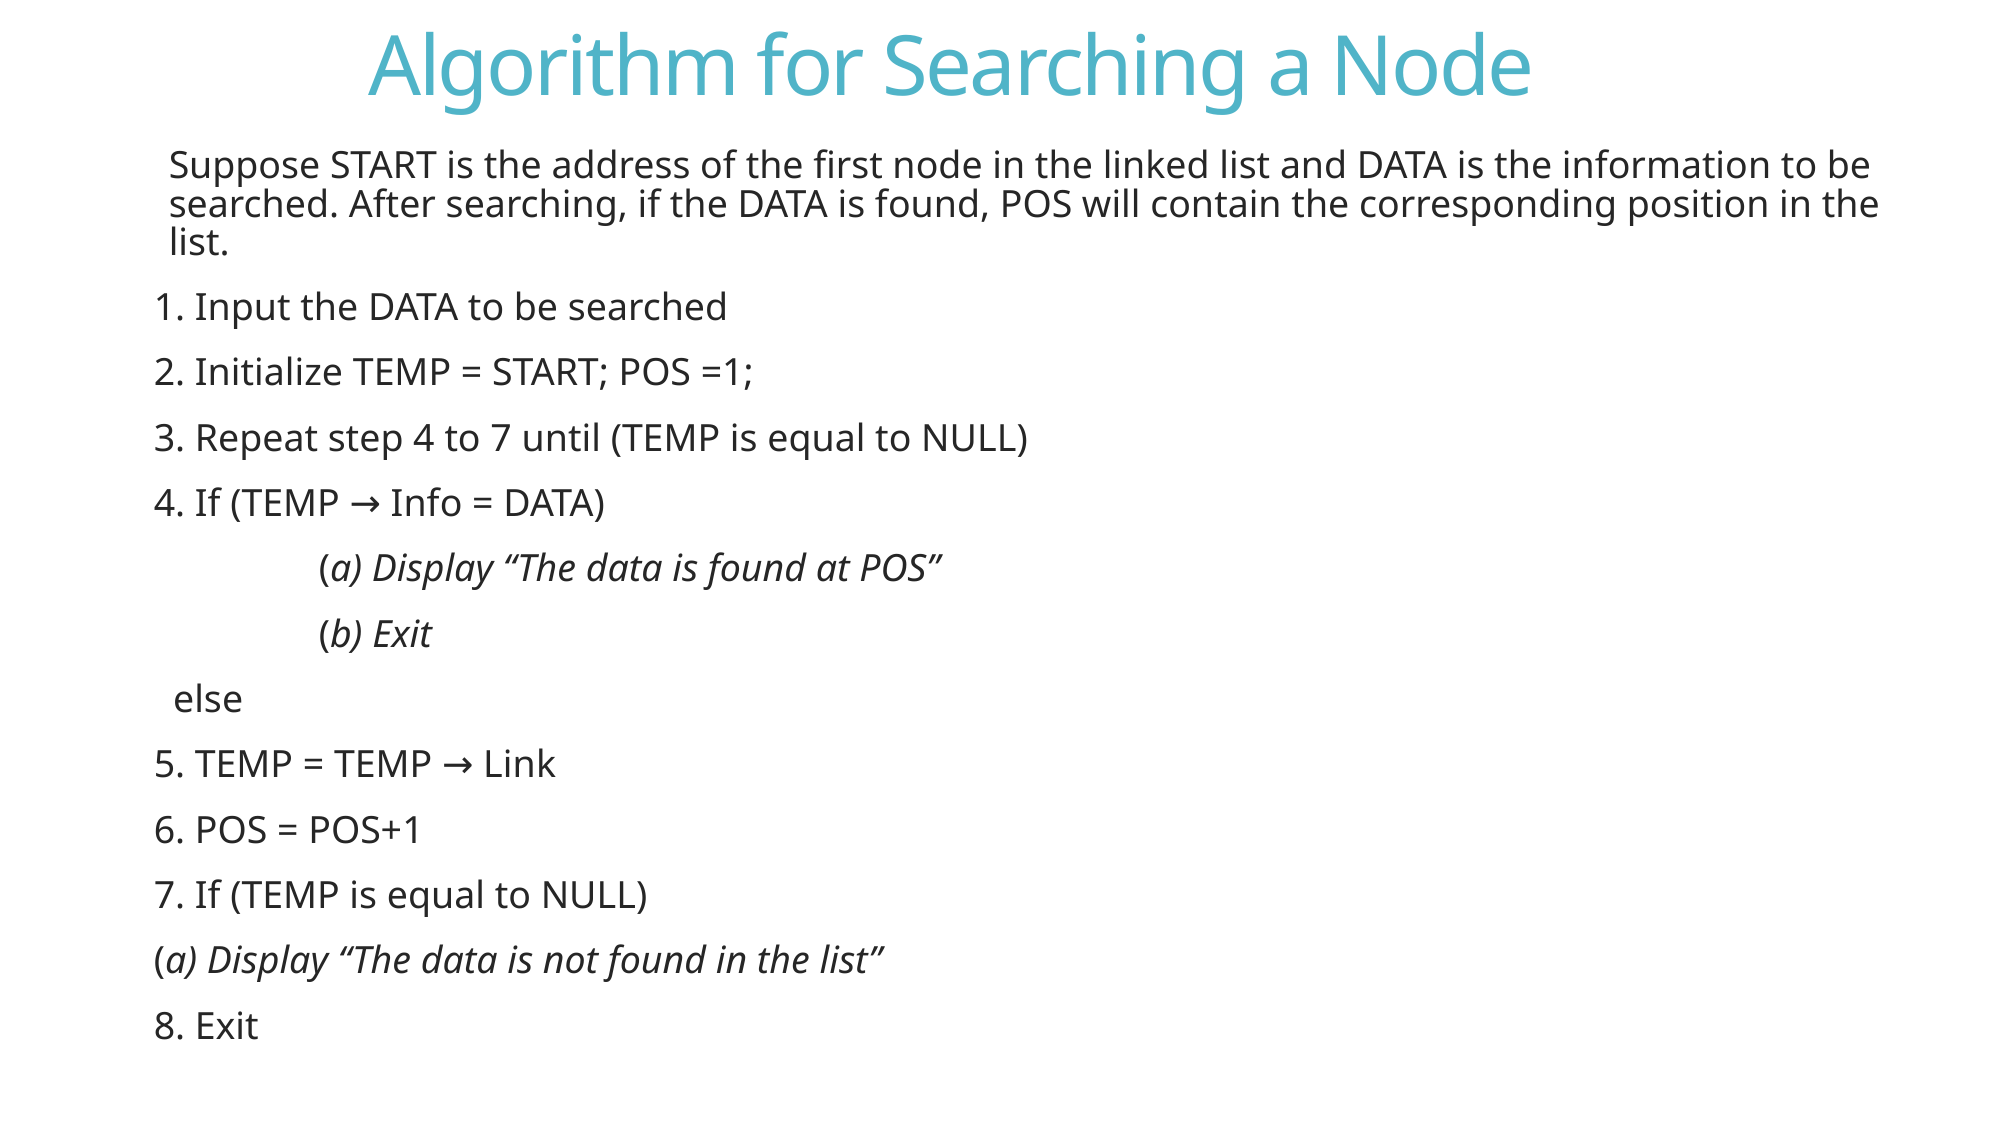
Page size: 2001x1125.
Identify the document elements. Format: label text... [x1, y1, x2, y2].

list Suppose START is the address of the first node in the linked list and DATA is the information to be searched. After searching, if the DATA is found, POS will contain the corresponding position in the list. 1. Input the DATA to be searched 2. Initialize TEMP = START; POS =1; 3. Repeat step 4 to 7 until (TEMP is equal to NULL) 4. If (TEMP → Info = DATA) (a) Display “The data is found at POS” (b) Exit else 5. TEMP = TEMP → Link 6. POS = POS+1 7. If (TEMP is equal to NULL) (a) Display “The data is not found in the list” 8. Exit [138, 140, 1903, 759]
title Algorithm for Searching a Node [353, 0, 1647, 141]
